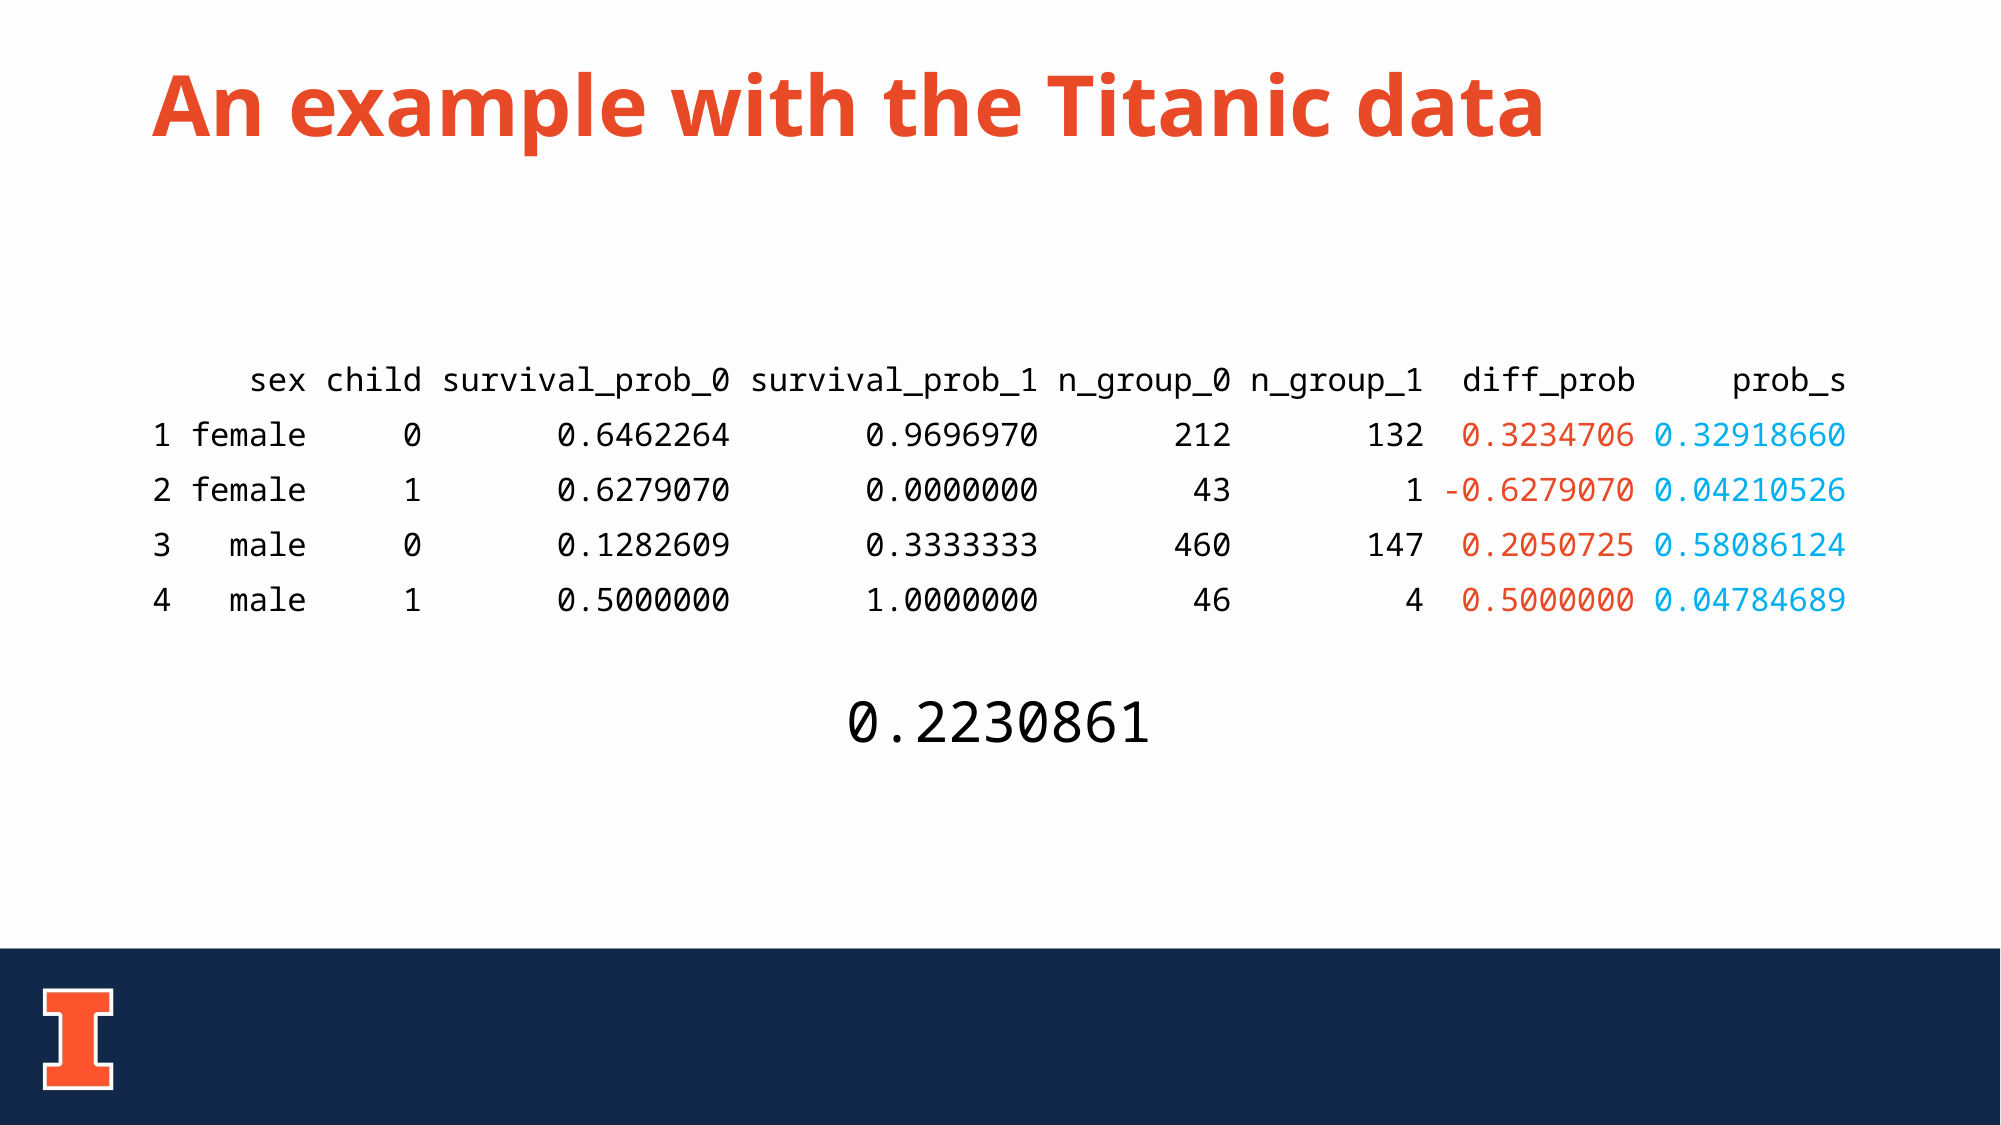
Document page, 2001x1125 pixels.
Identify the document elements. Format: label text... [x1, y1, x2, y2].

picture [0, 0, 2001, 1125]
title An example with the Titanic data [137, 56, 1863, 163]
